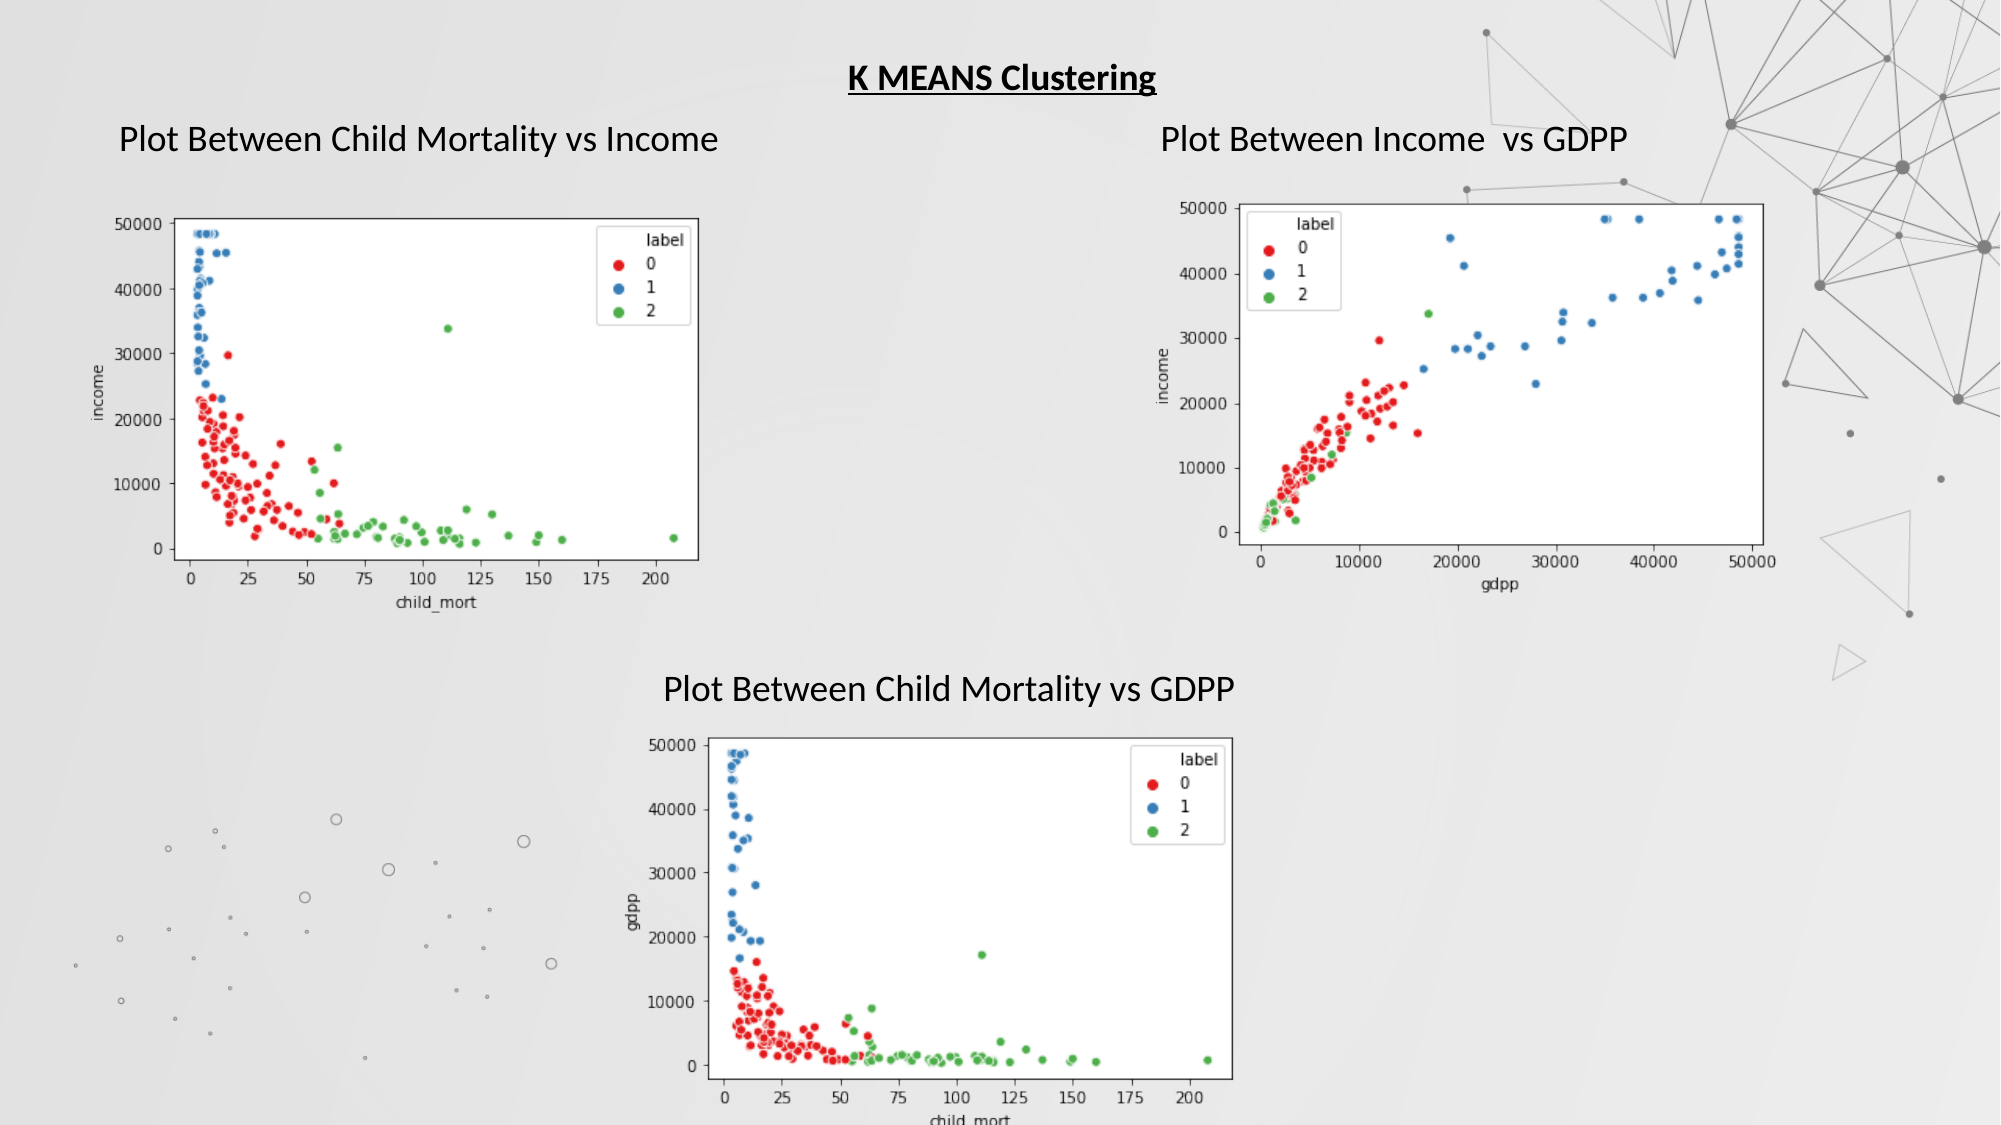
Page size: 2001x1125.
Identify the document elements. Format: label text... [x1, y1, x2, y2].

text_box Plot Between Income vs GDPP [1145, 106, 1849, 166]
picture [0, 0, 2001, 1125]
text_box Plot Between Child Mortality vs Income [104, 106, 808, 166]
text_box K MEANS Clustering [833, 45, 1652, 106]
text_box Plot Between Child Mortality vs GDPP [648, 656, 1352, 717]
